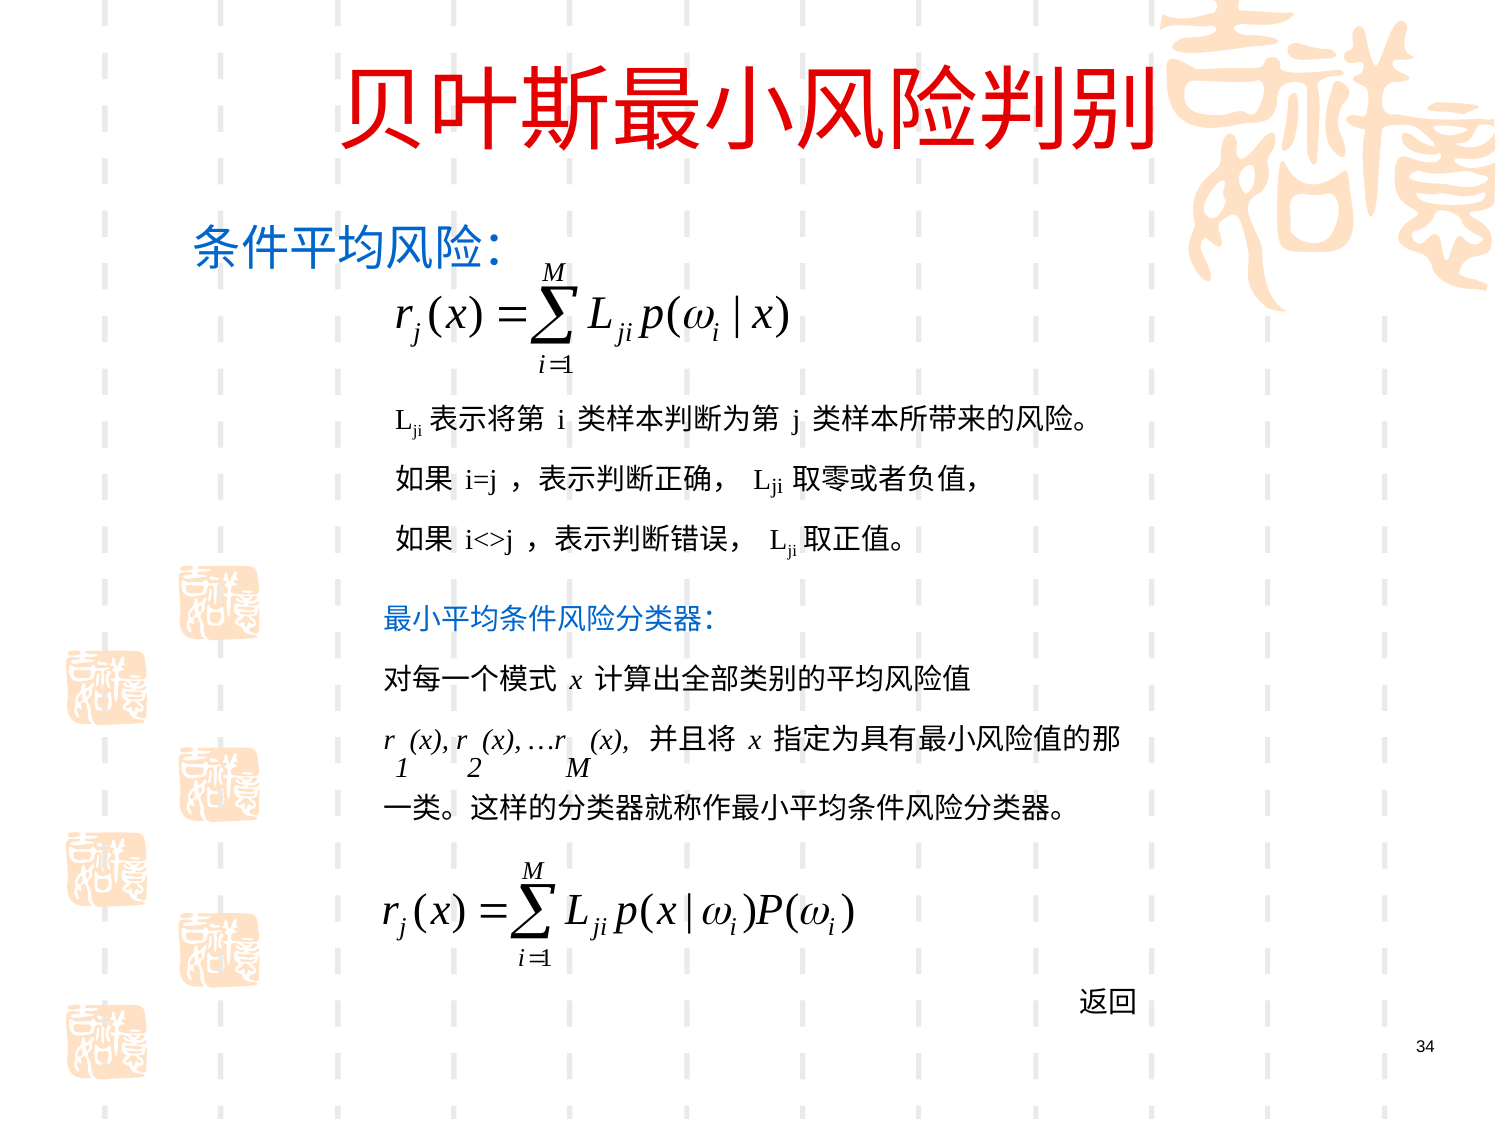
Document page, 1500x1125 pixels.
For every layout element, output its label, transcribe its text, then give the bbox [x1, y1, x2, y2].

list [387, 250, 801, 384]
slide_number 34 [1074, 1024, 1450, 1103]
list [374, 850, 863, 977]
text_box Lji表示将第i类样本判断为第j类样本所带来的风险。 如果i=j，表示判断正确，Lji取零或者负值， 如果i<>j，表示判断错误，Lji取正值。 [380, 387, 1118, 583]
text_box 返回 [1064, 970, 1153, 1046]
text_box 最小平均条件风险分类器： 对每一个模式x计算出全部类别的平均风险值 r1(x), r2(x), …rM(x), 并且将x指定为具有最小风险值的那 一类。这样的分类器就称作最小平均条件风险分类器。 [368, 587, 1137, 851]
text_box 条件平均风险： [178, 200, 546, 315]
title 贝叶斯最小风险判别 [48, 24, 1450, 188]
